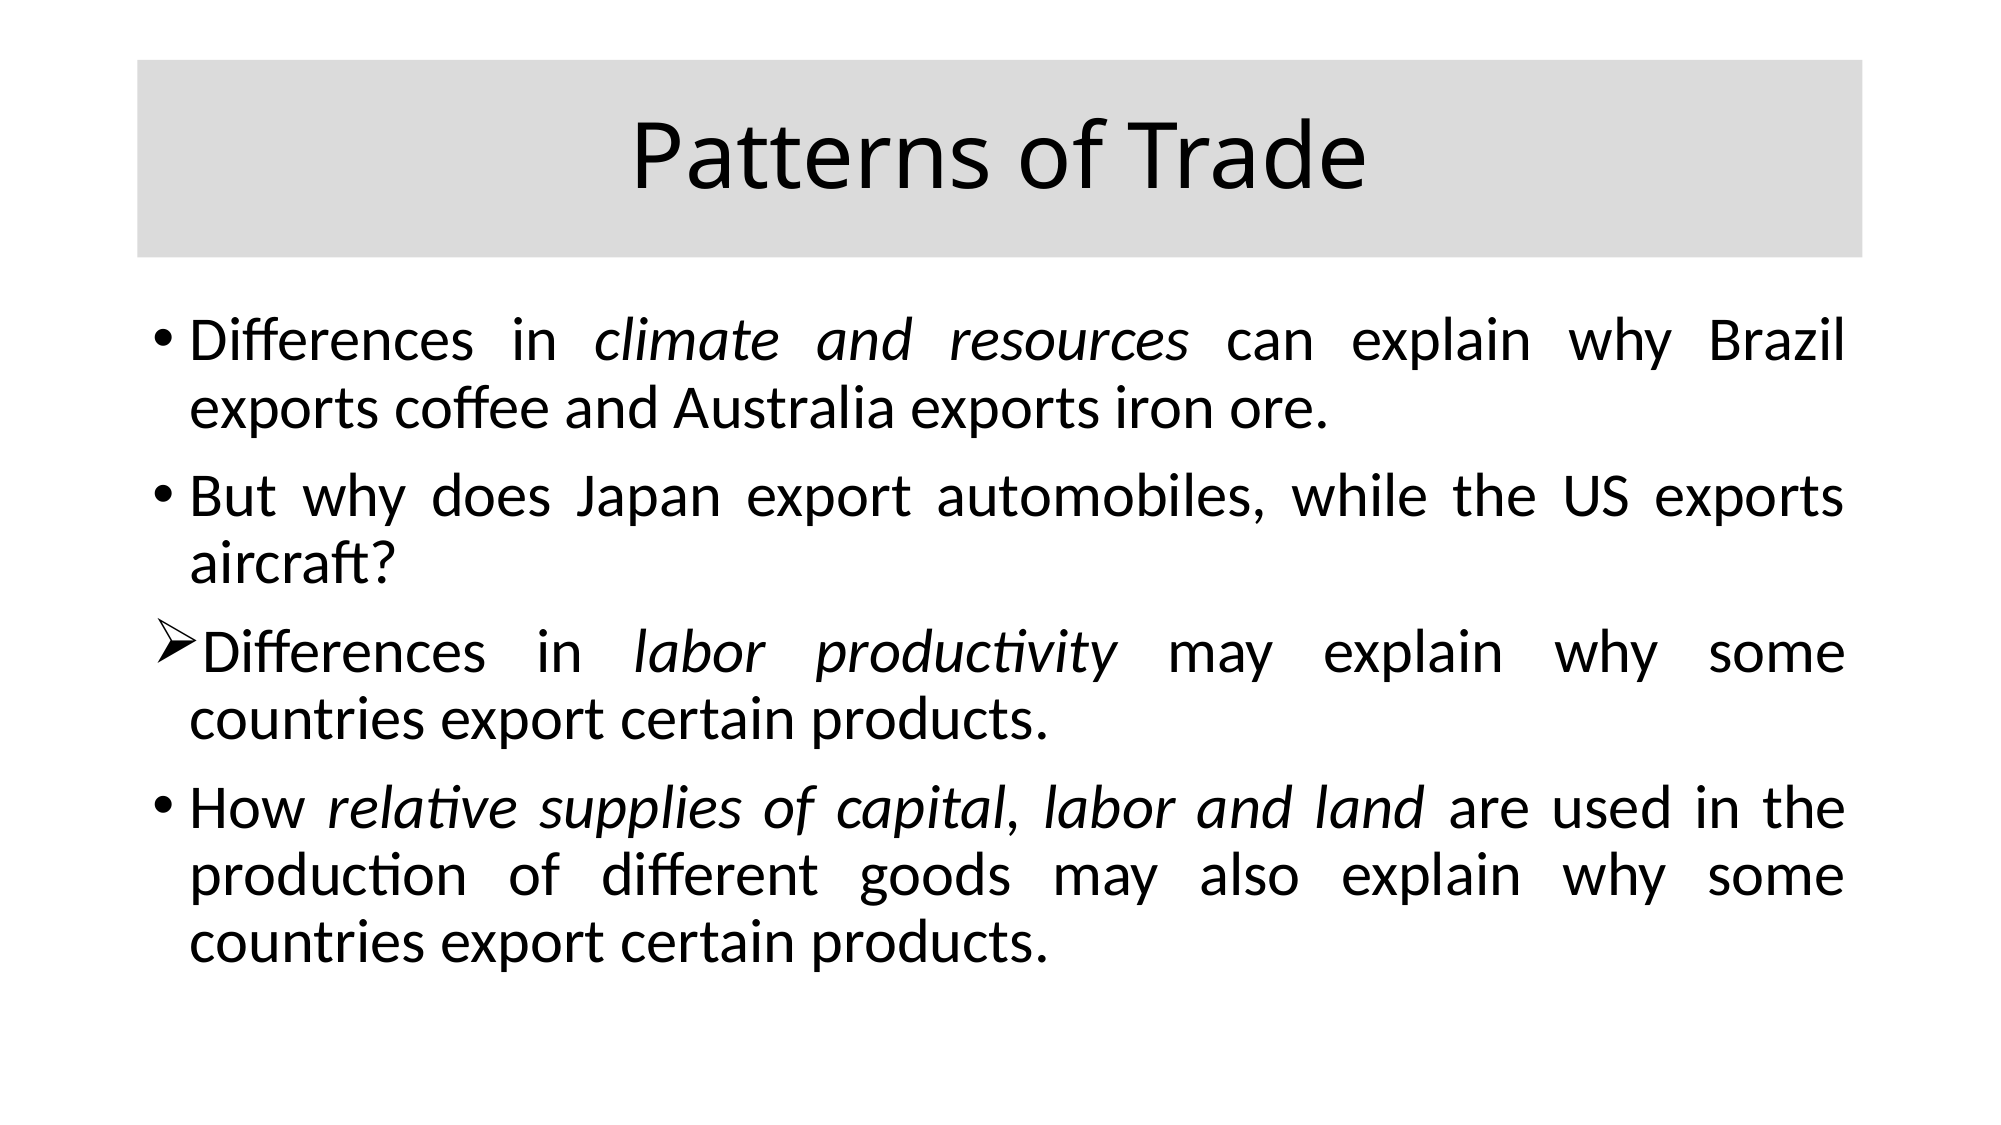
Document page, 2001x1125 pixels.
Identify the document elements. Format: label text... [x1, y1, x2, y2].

list Differences in climate and resources can explain why Brazil exports coffee and Australia exports iron ore. But why does Japan export automobiles, while the US exports aircraft? Differences in labor productivity may explain why some countries export certain products. How relative supplies of capital, labor and land are used in the production of different goods may also explain why some countries export certain products. [137, 299, 1863, 1050]
title Patterns of Trade [137, 59, 1863, 258]
